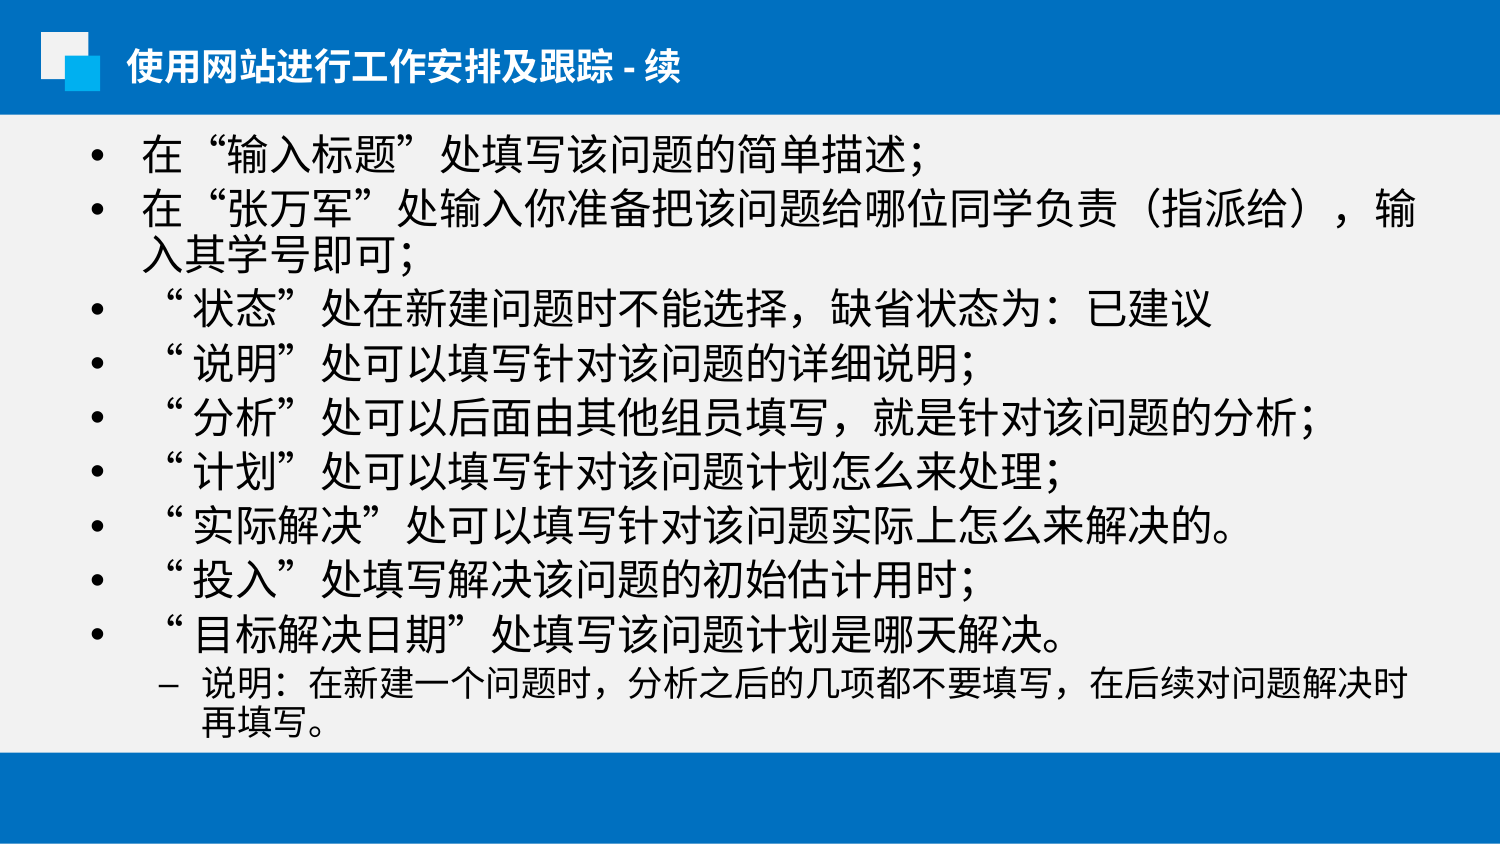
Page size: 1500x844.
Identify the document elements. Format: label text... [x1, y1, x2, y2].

text_box [0, 0, 1500, 117]
text_box [0, 751, 1500, 844]
text_box [39, 30, 91, 81]
list 在“输入标题”处填写该问题的简单描述； 在“张万军”处输入你准备把该问题给哪位同学负责（指派给），输入其学号即可； “状态”处在新建问题时不能选择，缺省状态为：已建议 “说明”处可以填写针对该问题的详细说明； “分析”处可以后面由其他组员填写，就是针对该问题的分析； “计划”处可以填写针对该问题计划怎么来处理； “实际解决”处可以填写针对该问题实际上怎么来解决的。 “投入”处填写解决该问题的初始估计用时； “目标解决日期”处填写该问题计划是哪天解决。 说明：在新建一个问题时，分析之后的几项都不要填写，在后续对问题解决时再填写。 [75, 126, 1447, 751]
text_box 使用网站进行工作安排及跟踪-续 [112, 35, 904, 96]
text_box [63, 54, 102, 93]
